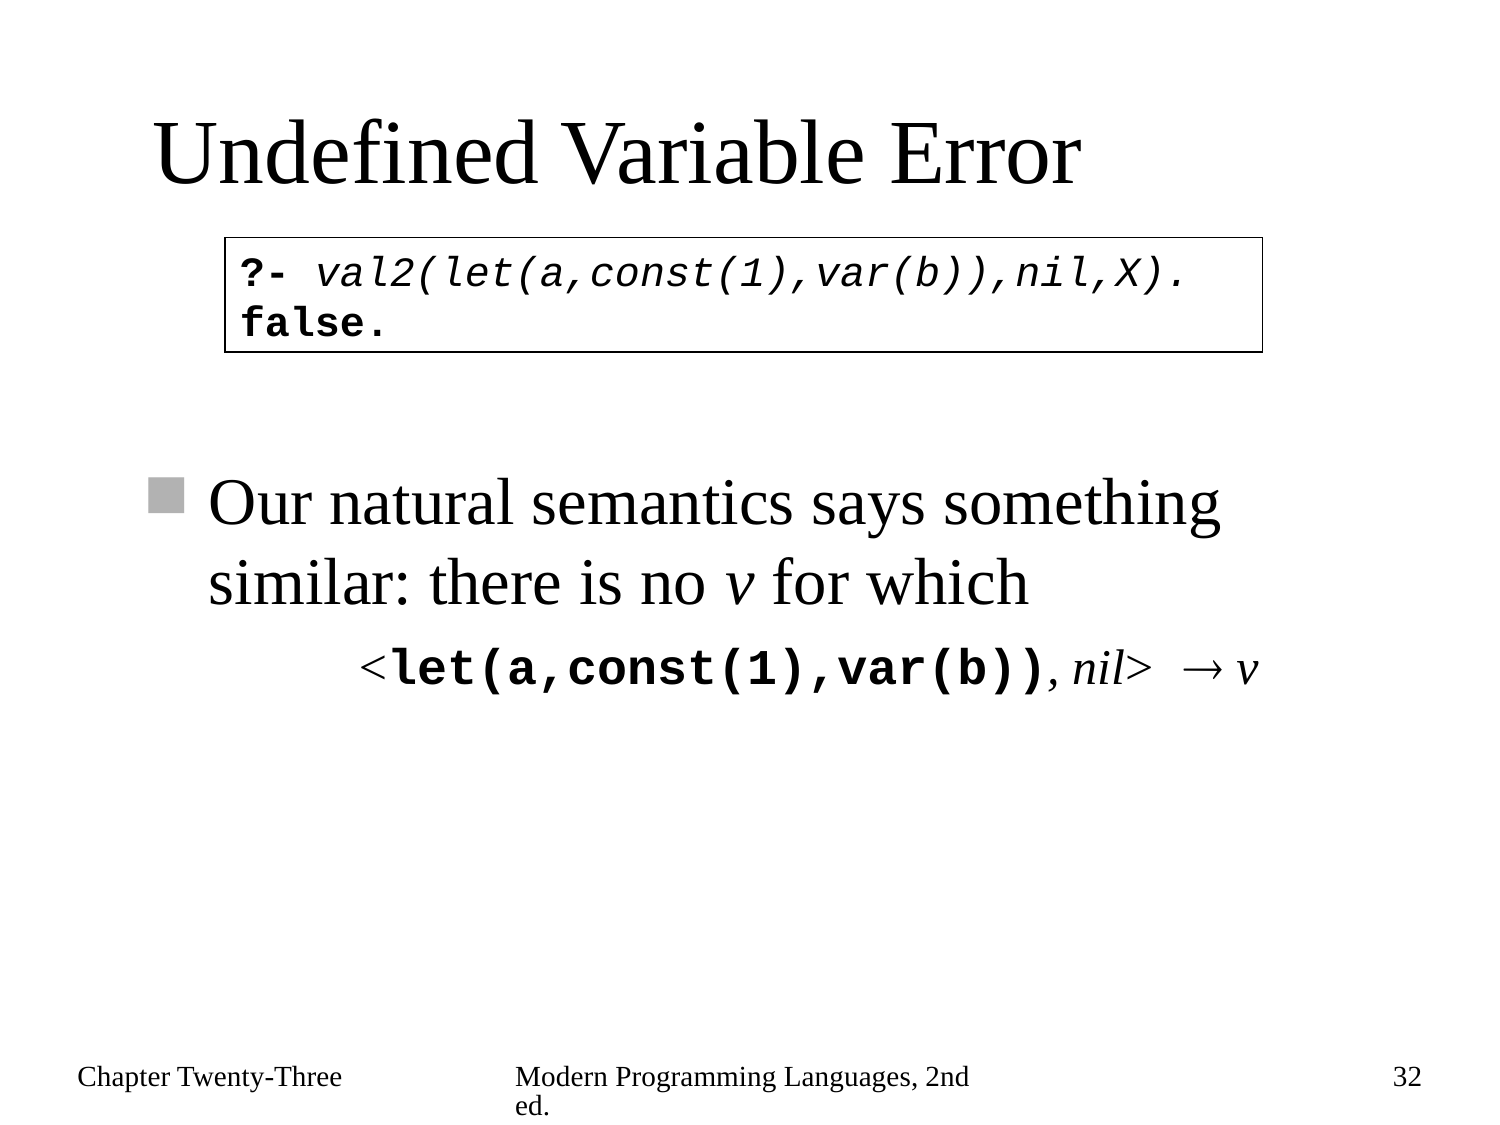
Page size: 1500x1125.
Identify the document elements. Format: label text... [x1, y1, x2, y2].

title Undefined Variable Error [137, 56, 1413, 238]
footer Modern Programming Languages, 2nd ed. [499, 1036, 1001, 1113]
slide_number Chapter Twenty-Three [62, 1036, 401, 1113]
text_box ?- val2(let(a,const(1),var(b)),nil,X). false. [224, 237, 1263, 353]
list Our natural semantics says something similar: there is no v for which <let(a,const(1),var(b)), nil>  v [137, 449, 1413, 963]
slide_number 32 [1124, 1036, 1438, 1113]
